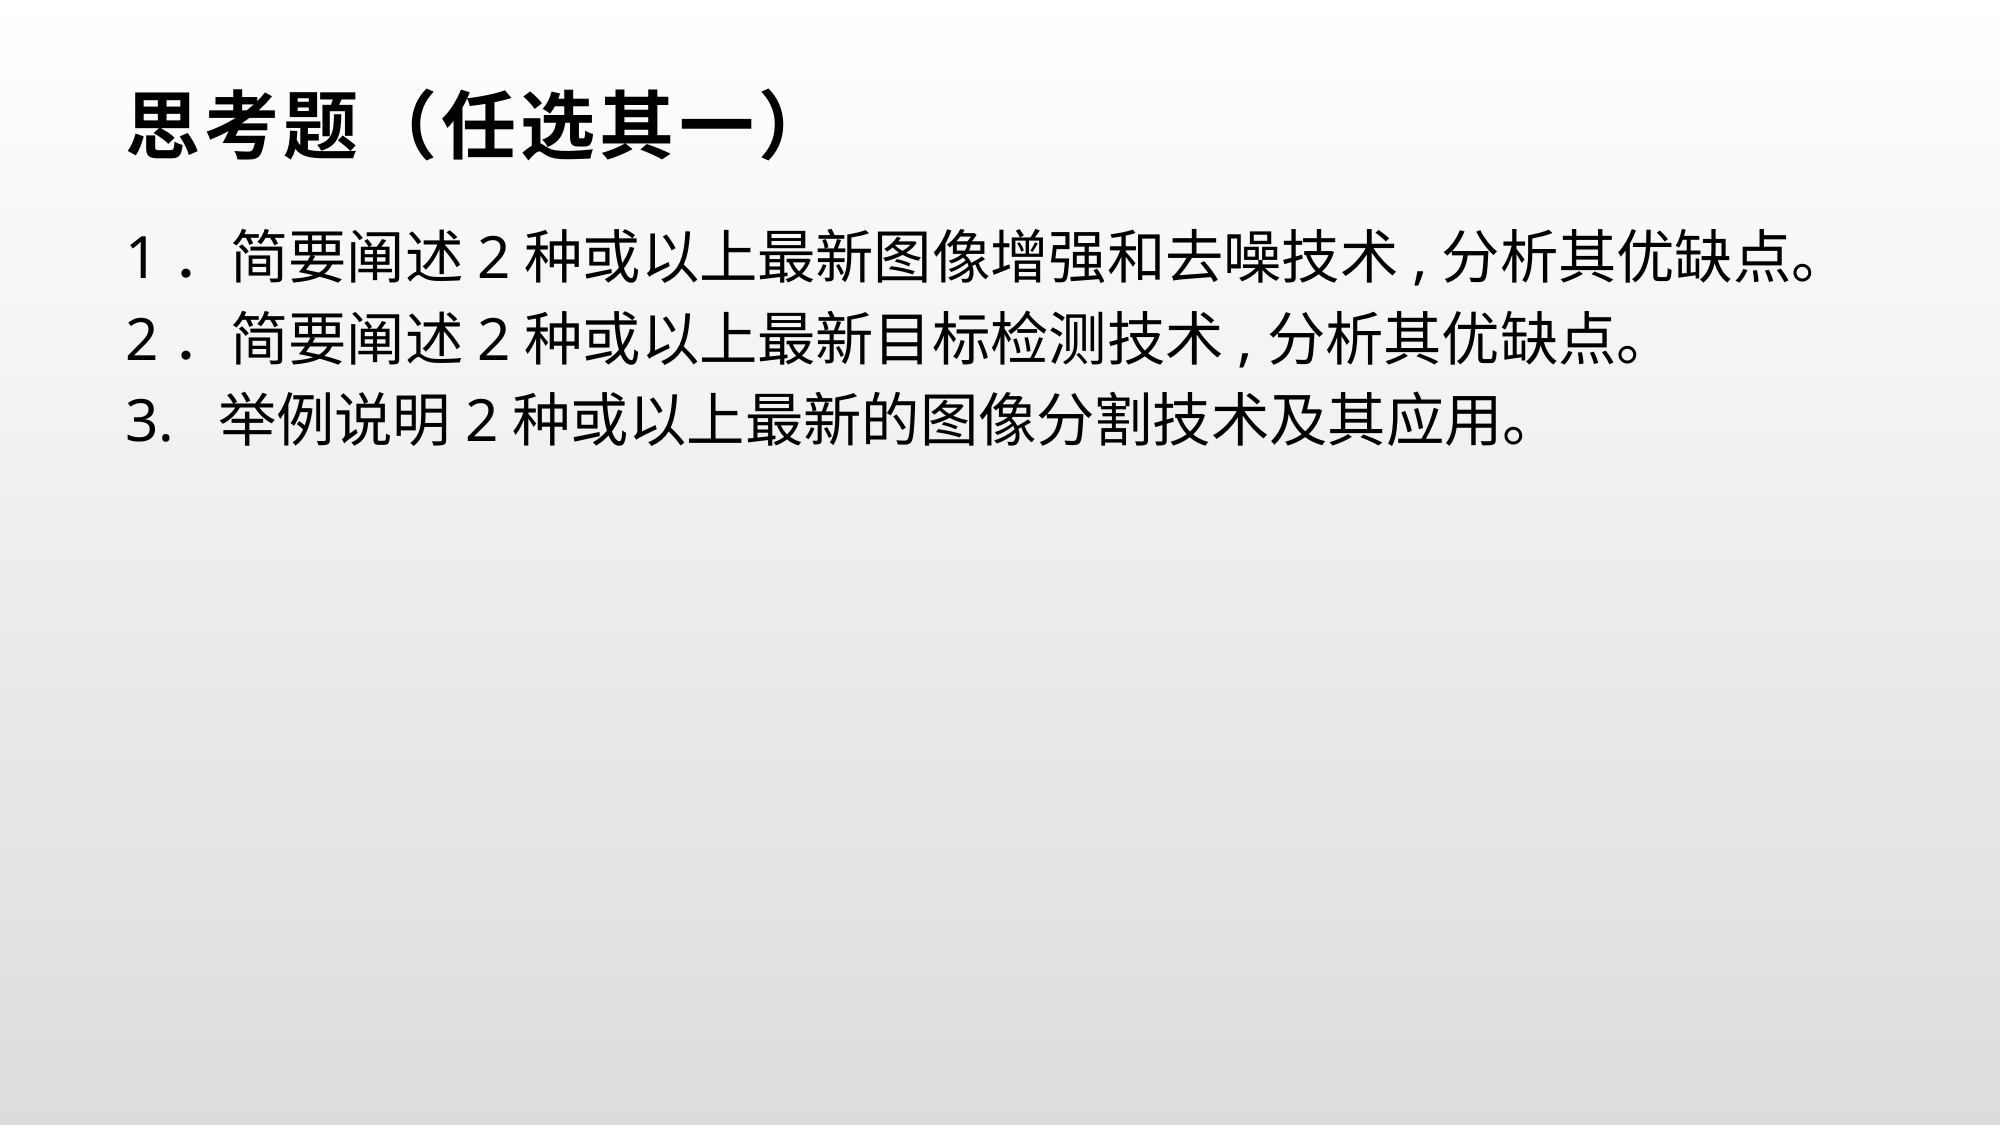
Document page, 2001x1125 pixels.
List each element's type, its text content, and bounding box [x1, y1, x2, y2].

title 思考题（任选其一） [109, 70, 1891, 178]
list 1．简要阐述2种或以上最新图像增强和去噪技术,分析其优缺点。 2．简要阐述2种或以上最新目标检测技术,分析其优缺点。 3. 举例说明2种或以上最新的图像分割技术及其应用。 [109, 212, 1891, 1040]
